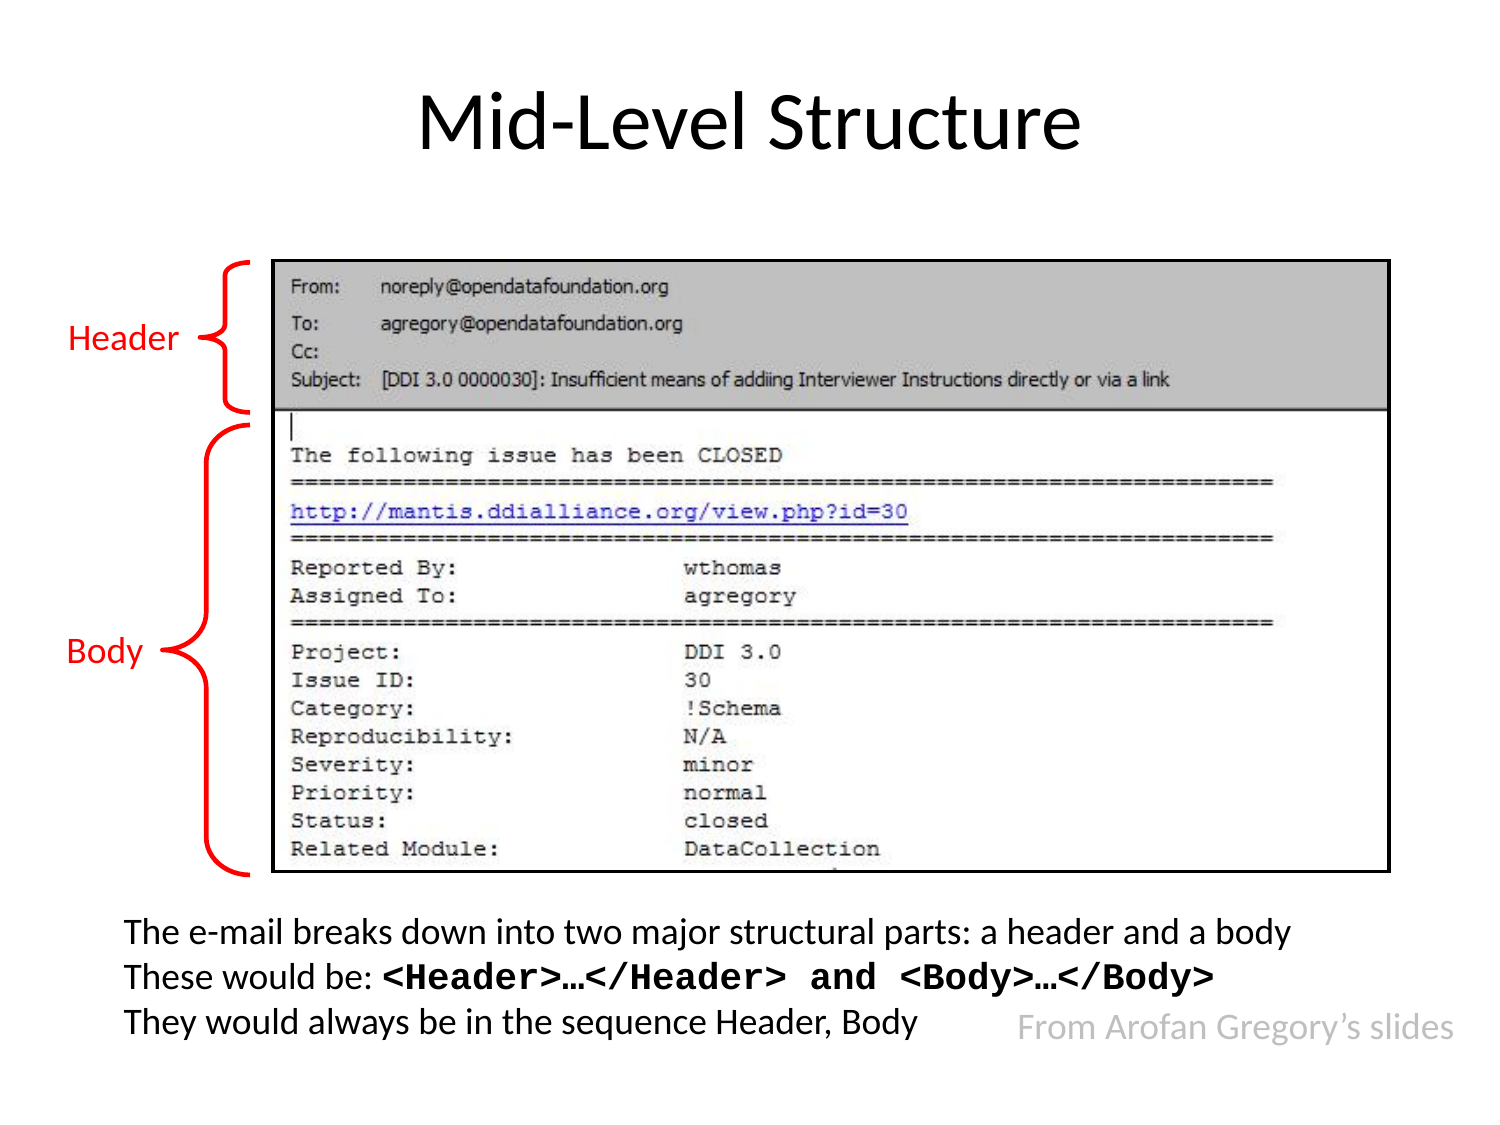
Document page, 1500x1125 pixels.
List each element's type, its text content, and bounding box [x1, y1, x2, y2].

title Mid-Level Structure [75, 45, 1425, 188]
text_box Body [51, 618, 159, 679]
text_box From Arofan Gregory’s slides [1002, 994, 1470, 1055]
text_box Header [53, 305, 195, 366]
text_box [200, 262, 251, 413]
text_box [162, 424, 250, 875]
picture [274, 262, 1388, 870]
text_box The e-mail breaks down into two major structural parts: a header and a body These would be: <Header>…</Header> and <Body>…</Body> They would always be in the sequence Header, Body [108, 899, 1308, 1050]
